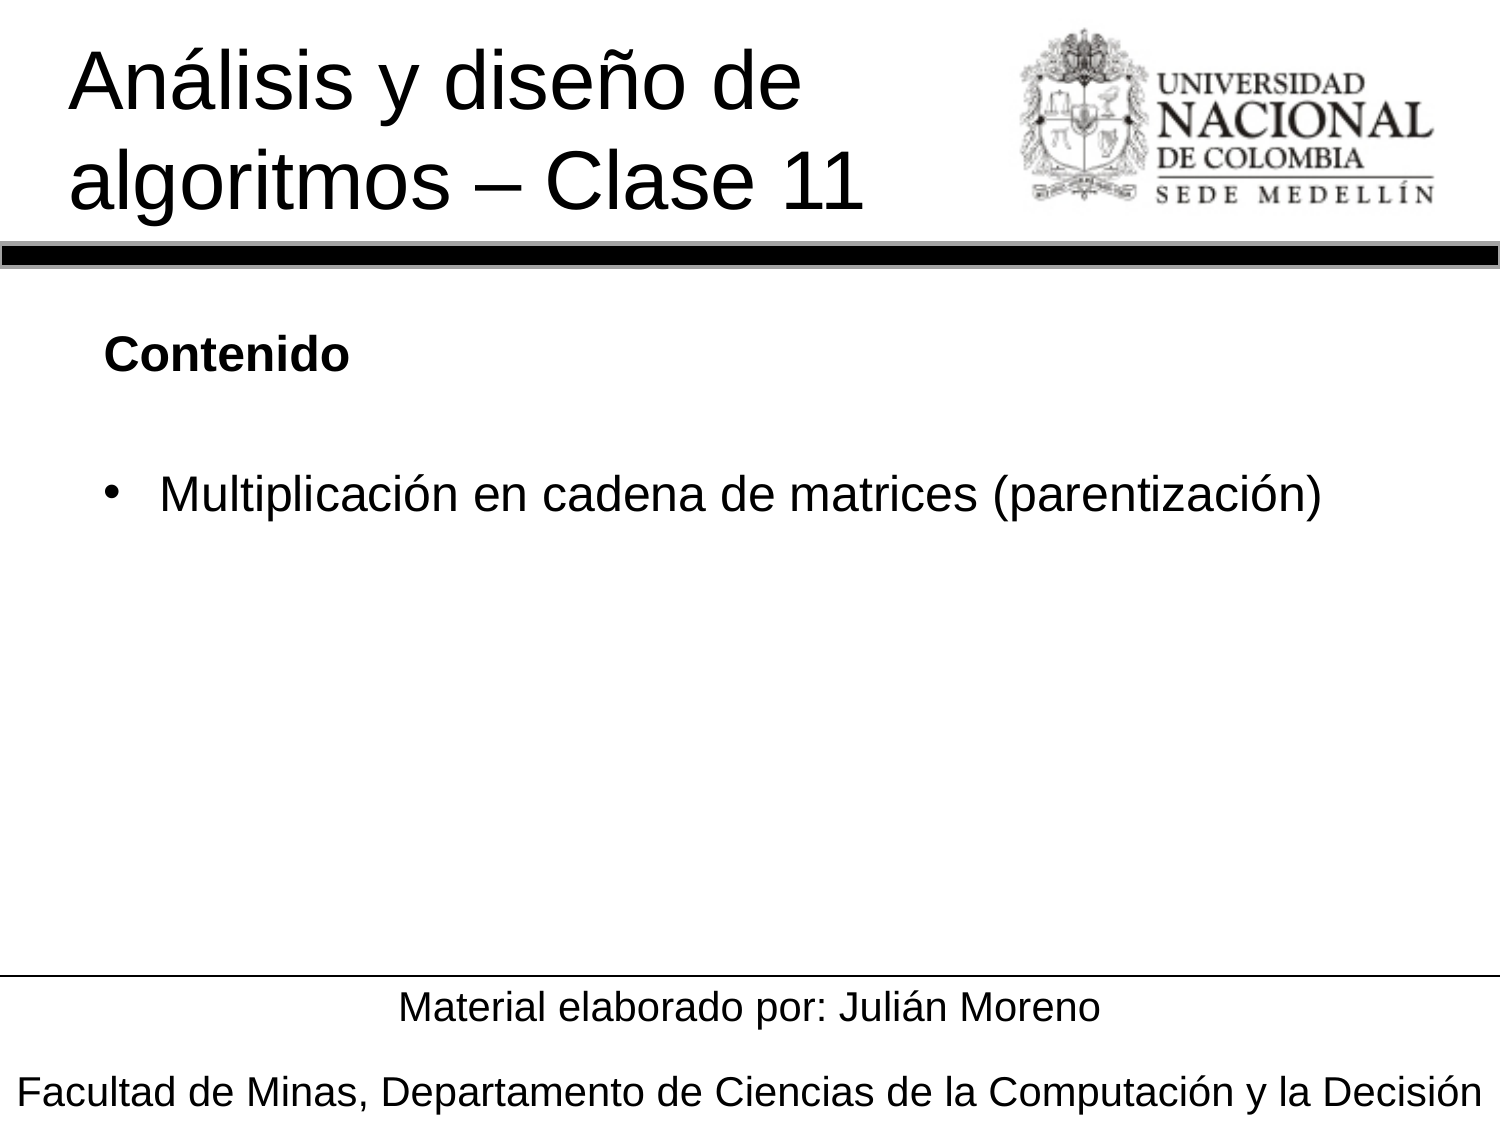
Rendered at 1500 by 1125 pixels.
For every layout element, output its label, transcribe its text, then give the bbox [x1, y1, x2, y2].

text_box [0, 241, 1500, 269]
text_box Material elaborado por: Julián Moreno Facultad de Minas, Departamento de Ciencias de la Computación y la Decisión [0, 981, 1500, 1123]
title Análisis y diseño de algoritmos – Clase 11 [53, 32, 987, 220]
list Contenido Multiplicación en cadena de matrices (parentización) [88, 314, 1424, 835]
picture [1007, 18, 1500, 221]
